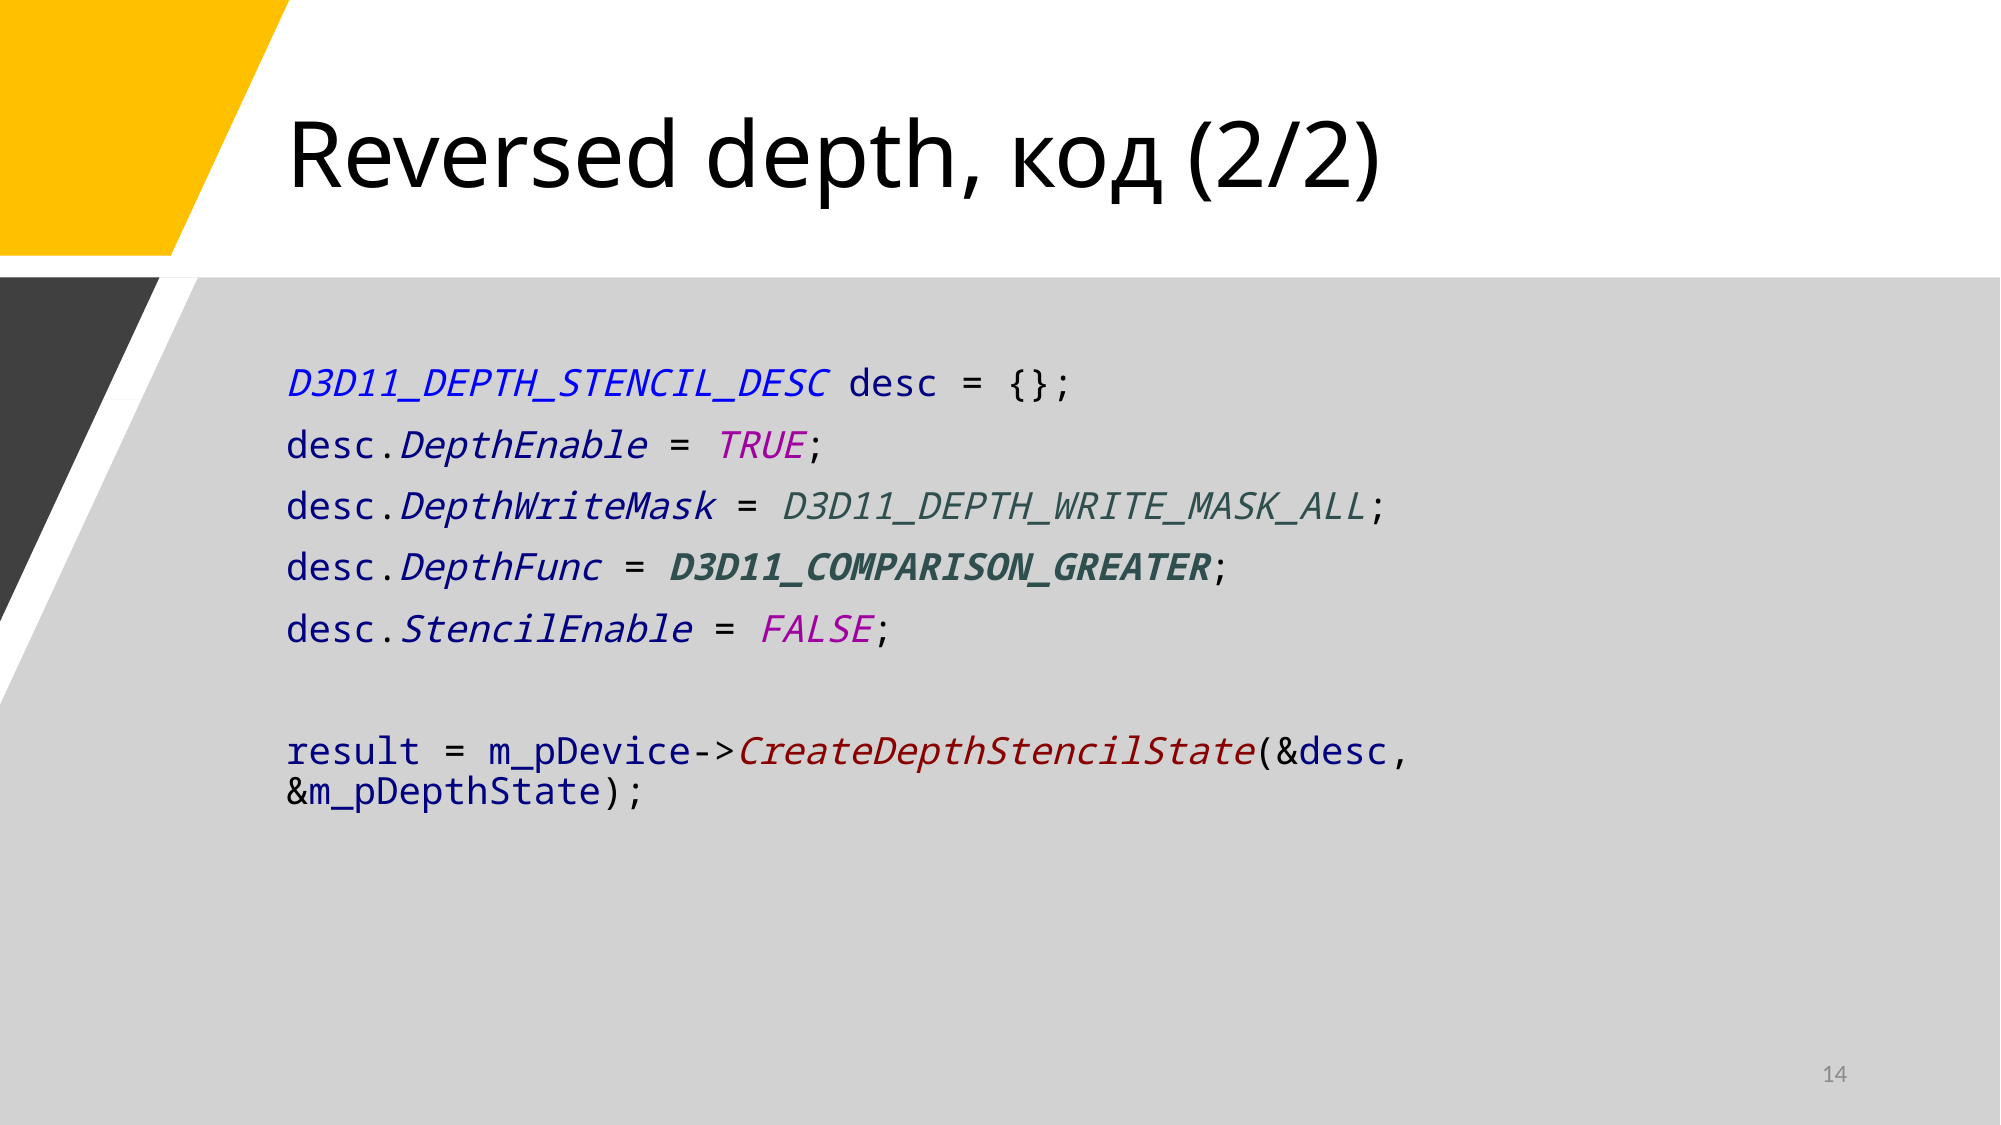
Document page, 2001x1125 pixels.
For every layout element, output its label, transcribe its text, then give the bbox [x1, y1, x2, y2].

slide_number 14 [1412, 1042, 1863, 1103]
title Reversed depth, код (2/2) [271, 60, 1808, 255]
text_box [0, 0, 291, 257]
text_box [0, 276, 2000, 1125]
list D3D11_DEPTH_STENCIL_DESC desc = {}; desc.DepthEnable = TRUE; desc.DepthWriteMask = D3D11_DEPTH_WRITE_MASK_ALL; desc.DepthFunc = D3D11_COMPARISON_GREATER; desc.StencilEnable = FALSE; result = m_pDevice->CreateDepthStencilState(&desc, &m_pDepthState); [271, 356, 1808, 1020]
text_box [0, 276, 162, 622]
